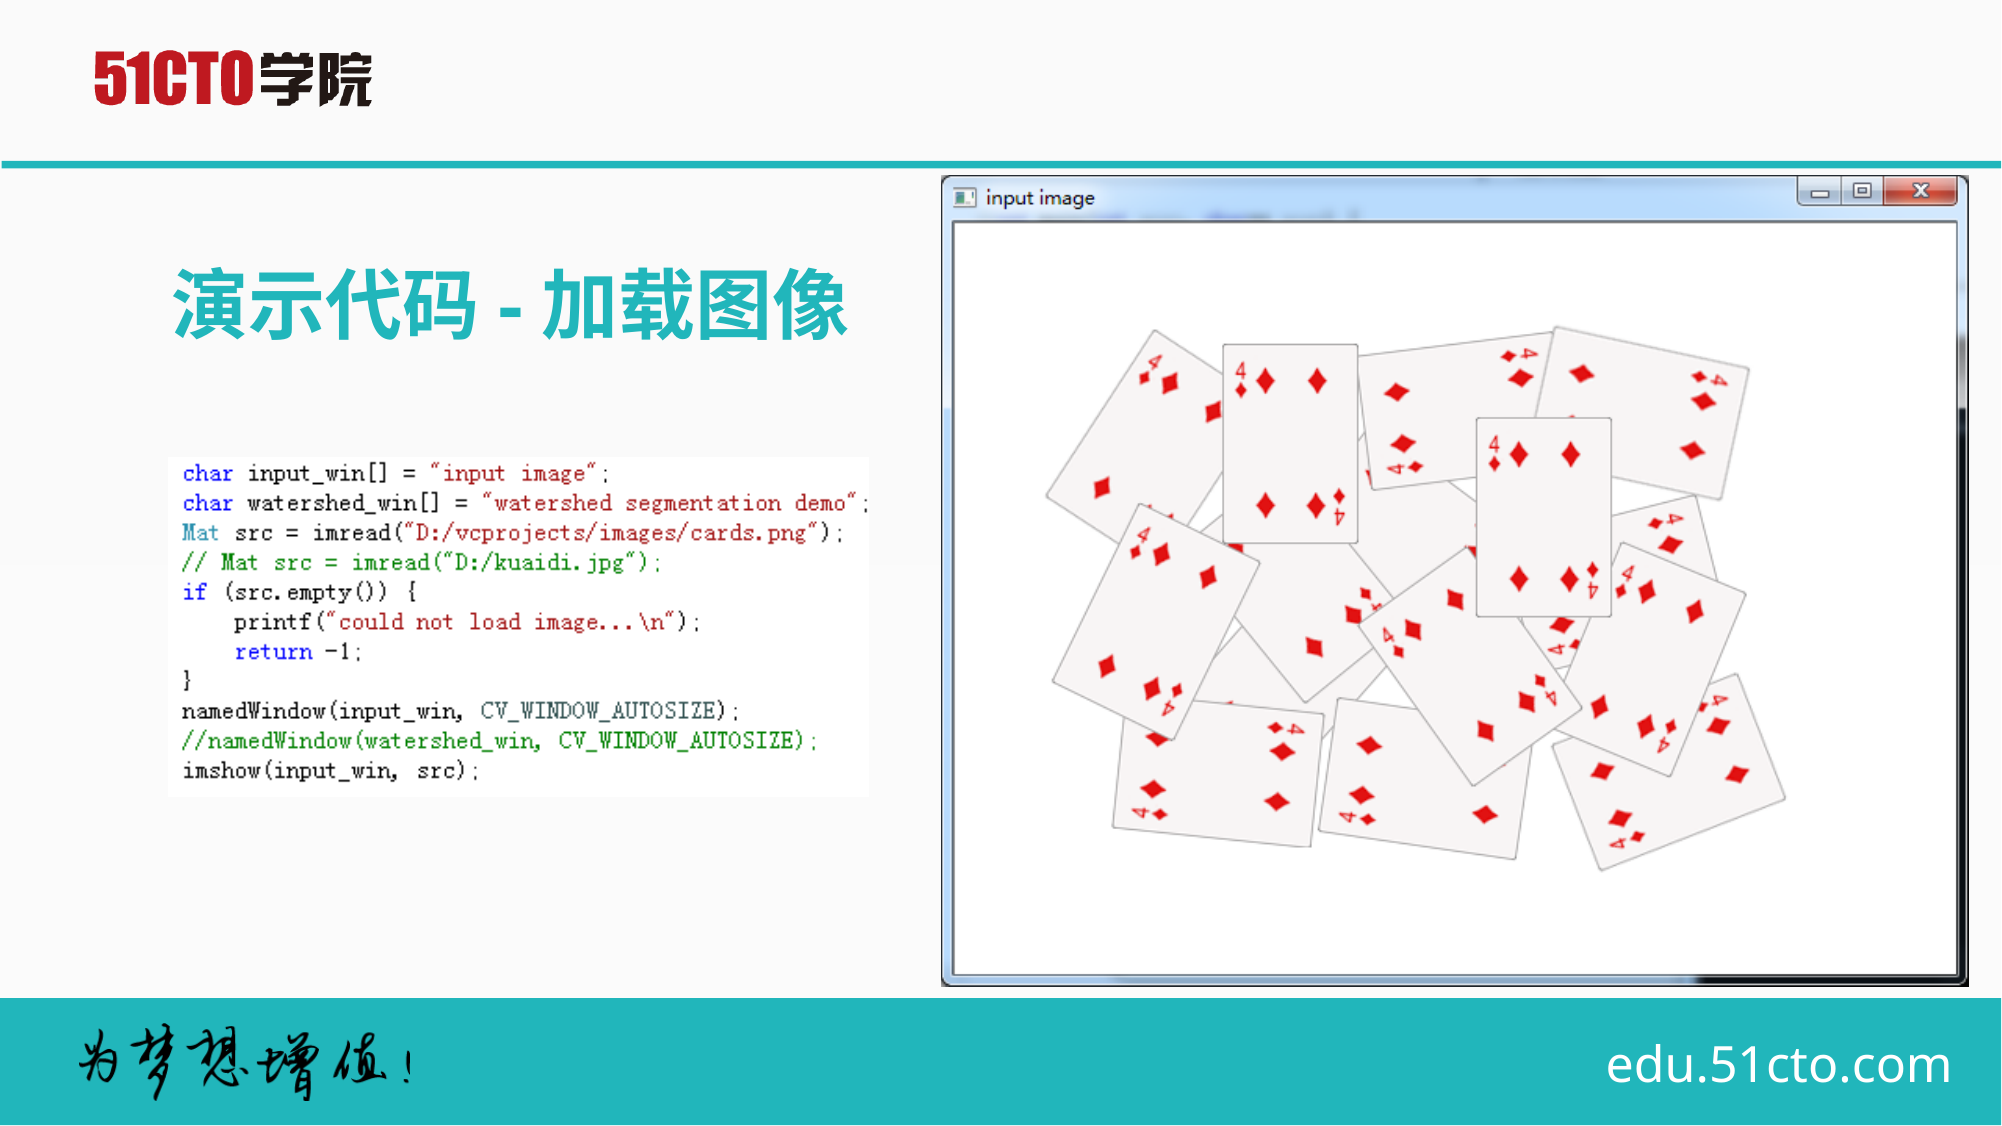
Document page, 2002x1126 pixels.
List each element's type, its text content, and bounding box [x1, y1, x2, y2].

picture [168, 456, 869, 798]
picture [90, 42, 375, 111]
picture [941, 175, 1969, 988]
title 演示代码-加载图像 [156, 243, 936, 362]
picture [79, 1023, 410, 1101]
